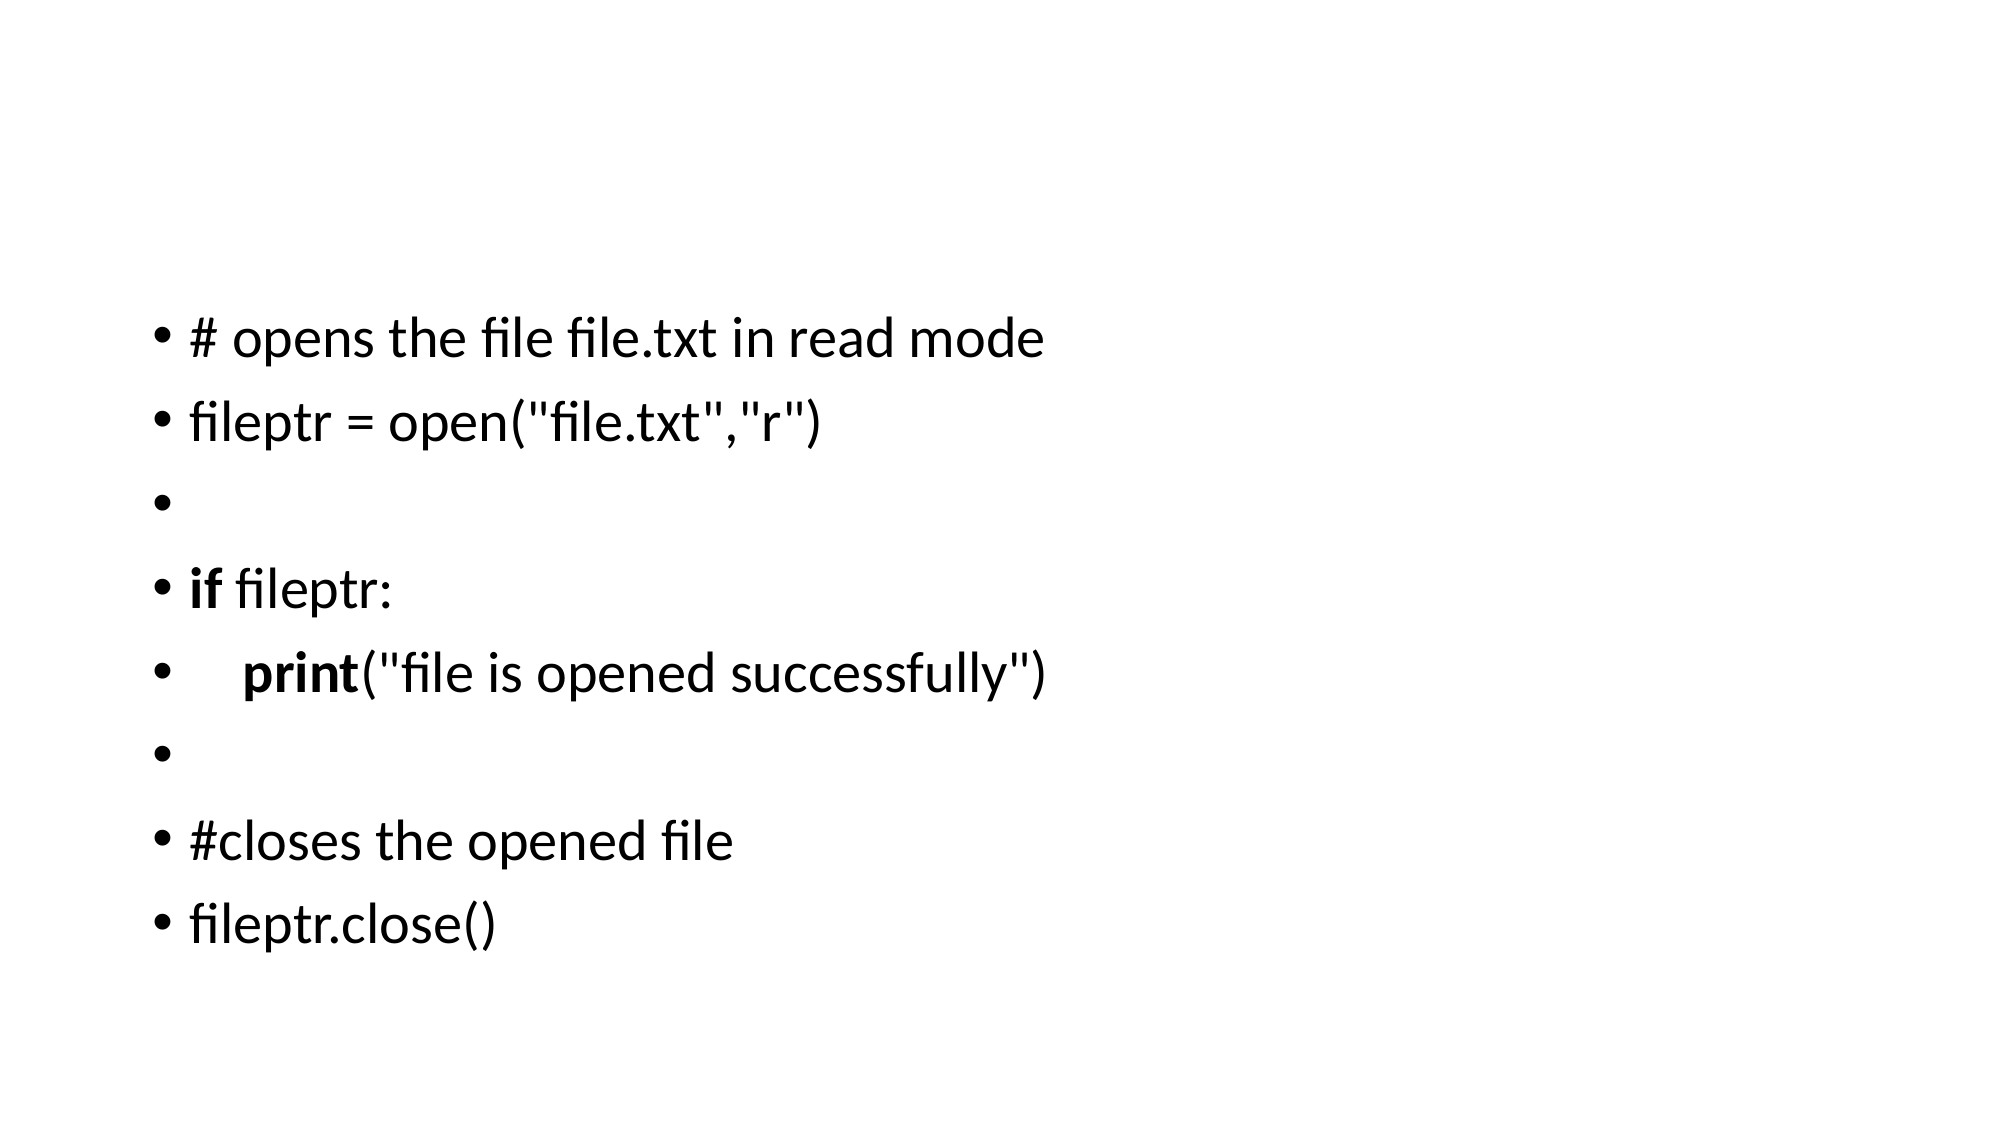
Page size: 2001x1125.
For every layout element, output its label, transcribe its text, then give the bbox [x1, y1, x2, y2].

list # opens the file file.txt in read mode fileptr = open("file.txt","r") if fileptr: print("file is opened successfully") #closes the opened file fileptr.close() [137, 299, 1863, 1014]
